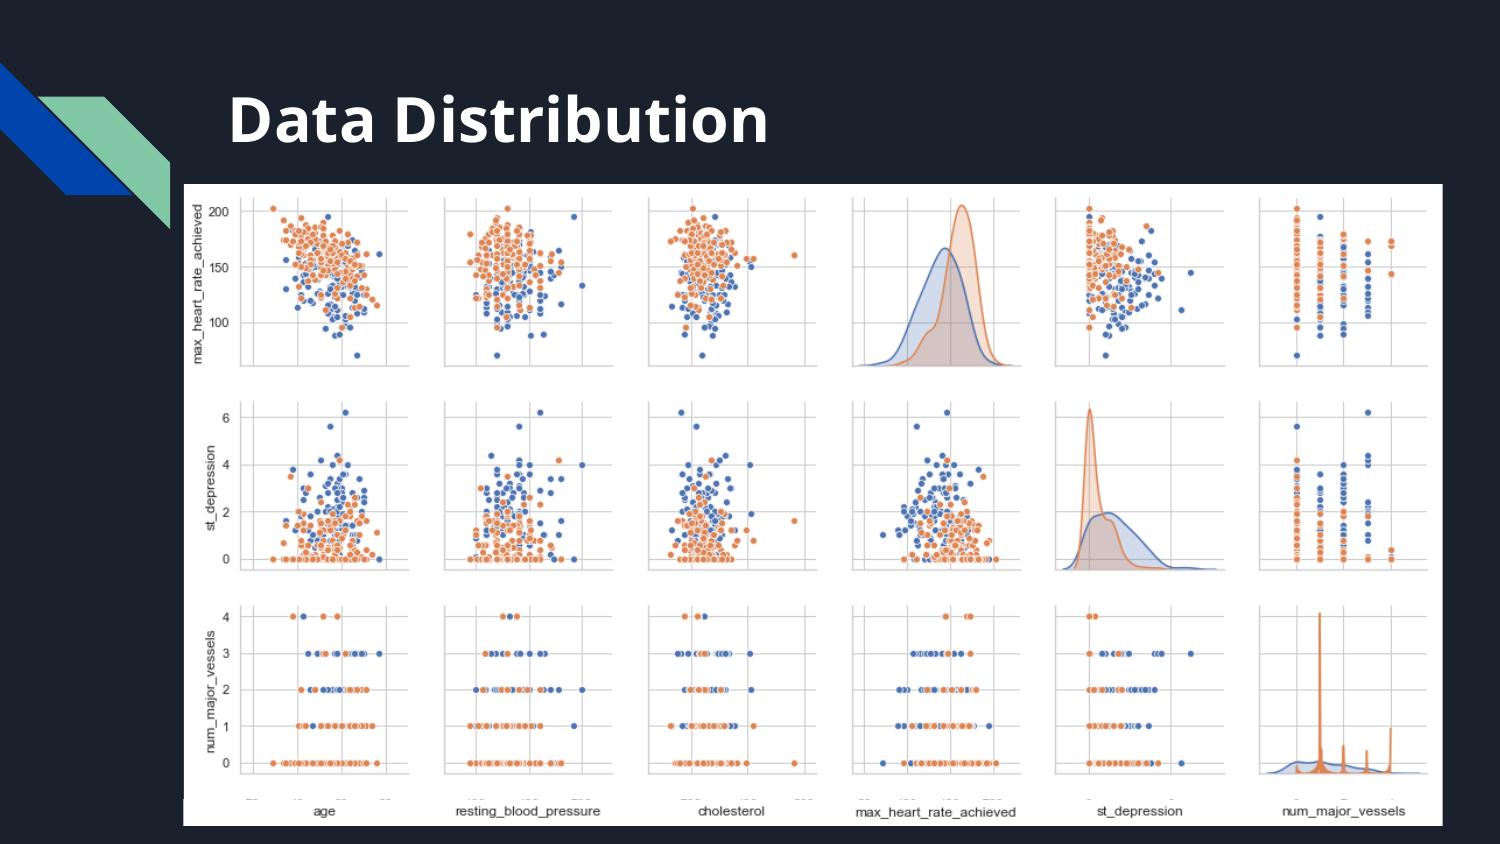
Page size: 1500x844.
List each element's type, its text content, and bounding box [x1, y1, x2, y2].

title Data Distribution [212, 64, 1368, 182]
picture [183, 183, 1443, 826]
